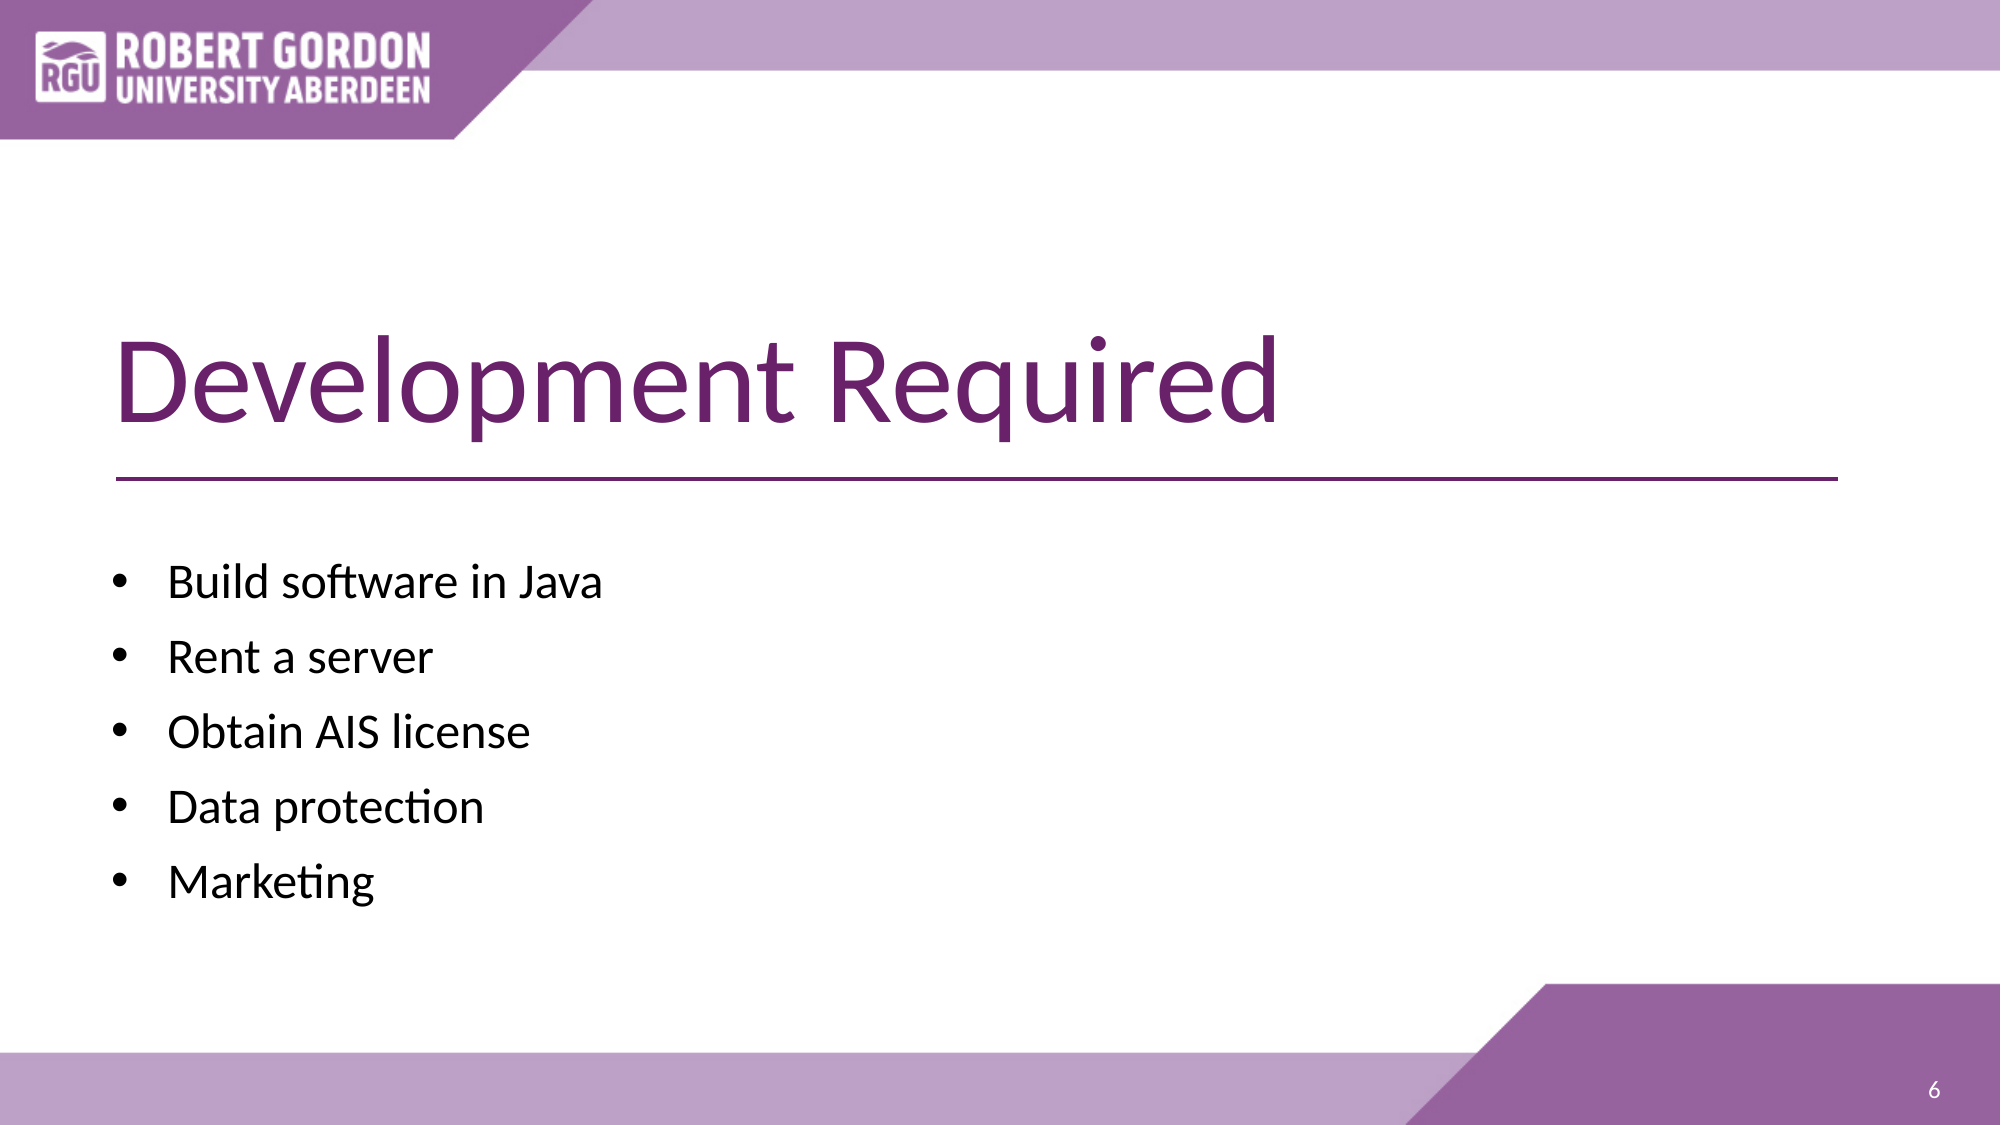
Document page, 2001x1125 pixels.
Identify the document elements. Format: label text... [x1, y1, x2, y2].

picture [0, 0, 2000, 1125]
title Development Required [98, 307, 1824, 522]
list Build software in Java Rent a server Obtain AIS license Data protection Marketing [96, 548, 1824, 658]
slide_number 6 [1412, 1058, 1956, 1119]
